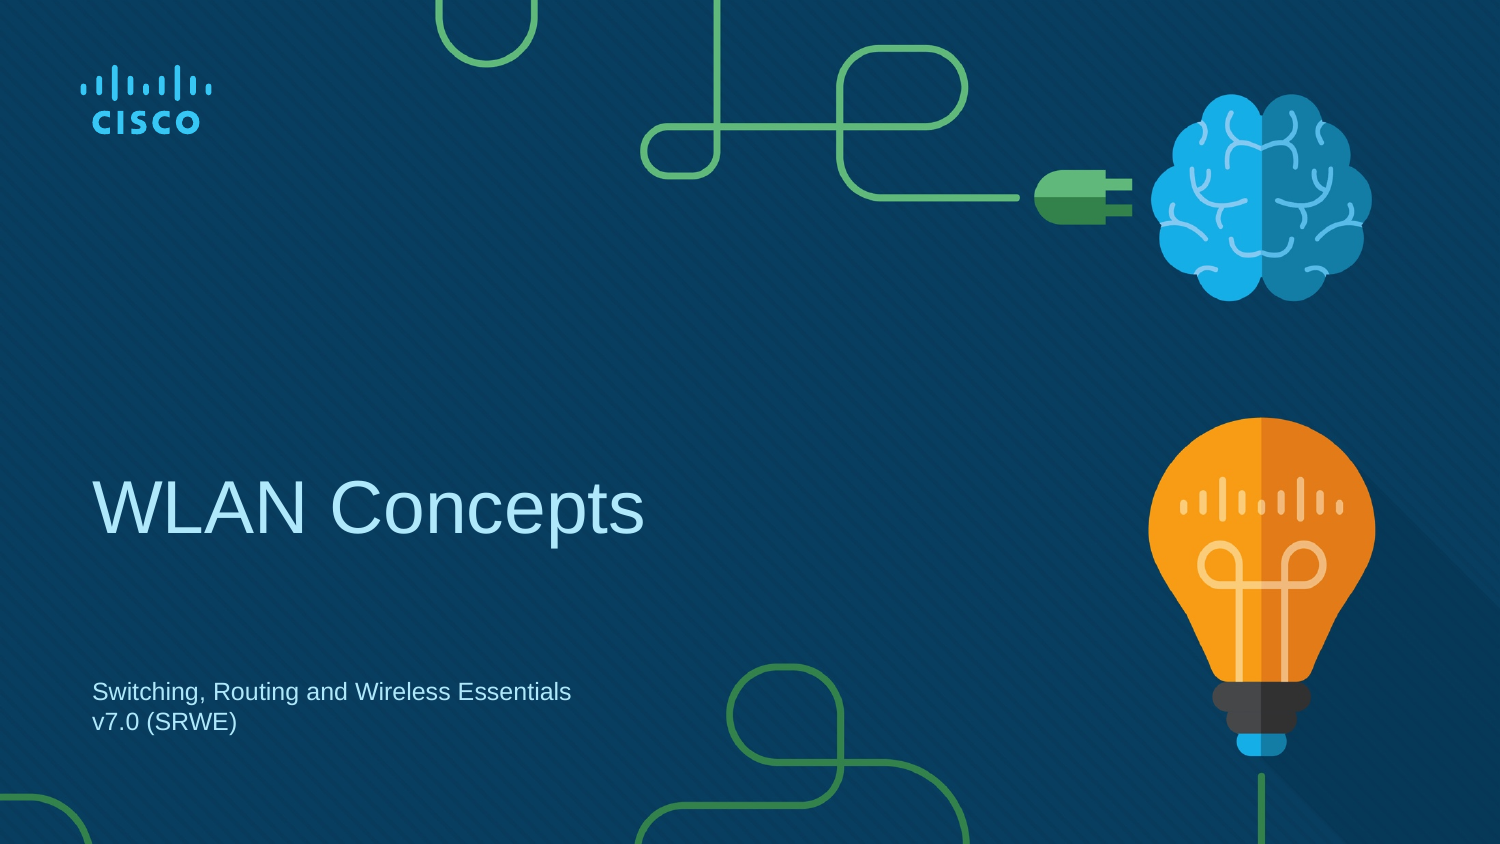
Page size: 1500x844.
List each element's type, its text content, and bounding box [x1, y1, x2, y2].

picture [0, 0, 1500, 844]
title WLAN Concepts [77, 380, 1172, 558]
subtitle Switching, Routing and Wireless Essentials v7.0 (SRWE) [77, 624, 640, 773]
